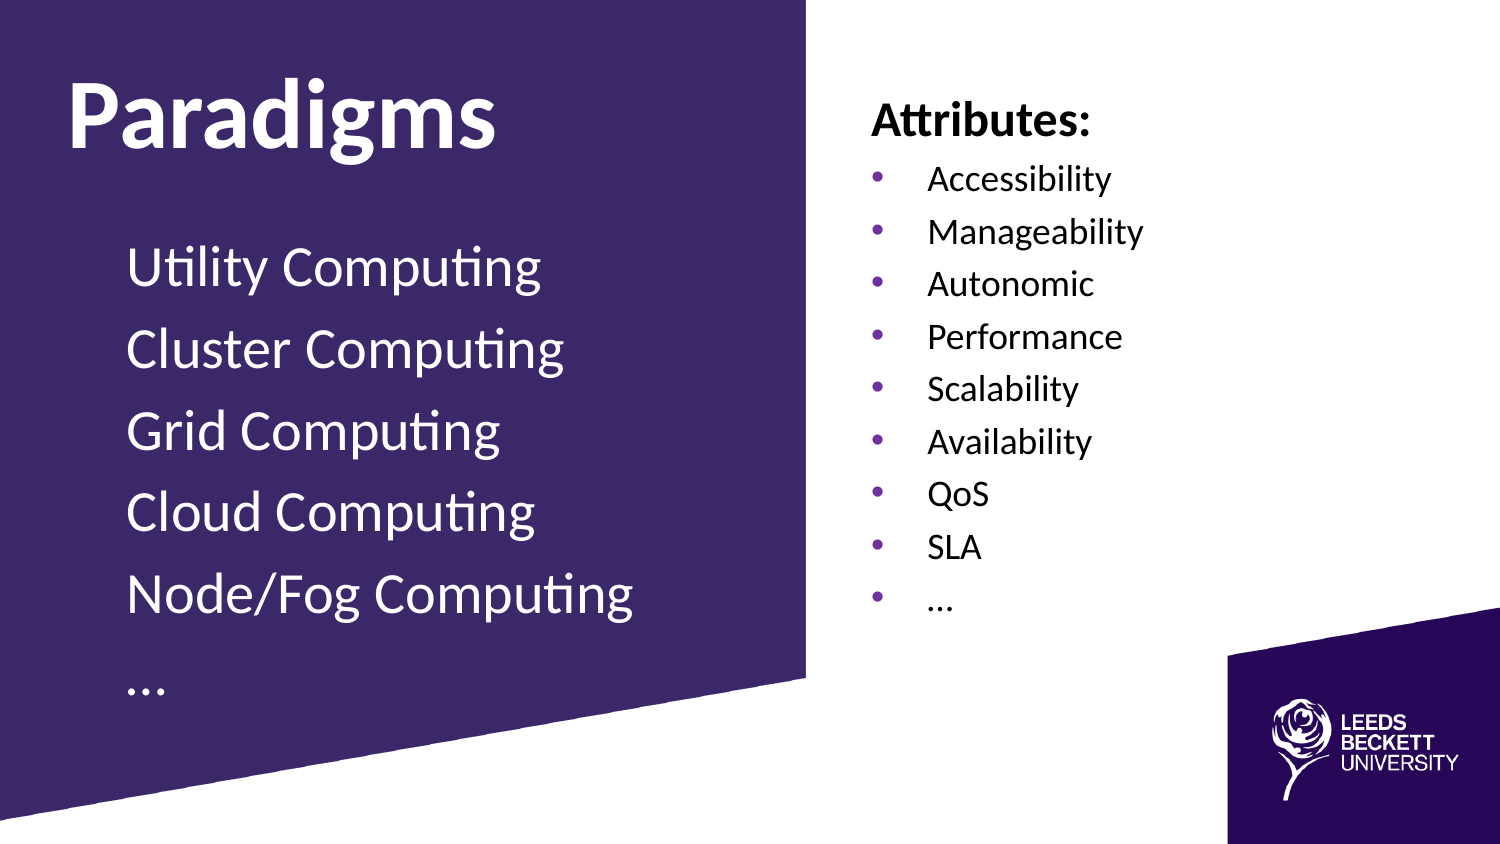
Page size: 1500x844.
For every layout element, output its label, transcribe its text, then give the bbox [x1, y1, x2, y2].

list Utility Computing Cluster Computing Grid Computing Cloud Computing Node/Fog Computing … [112, 221, 750, 582]
picture [0, 0, 1500, 844]
list Attributes: Accessibility Manageability Autonomic Performance Scalability Availability QoS SLA … [856, 79, 1500, 553]
list Paradigms [53, 41, 987, 201]
